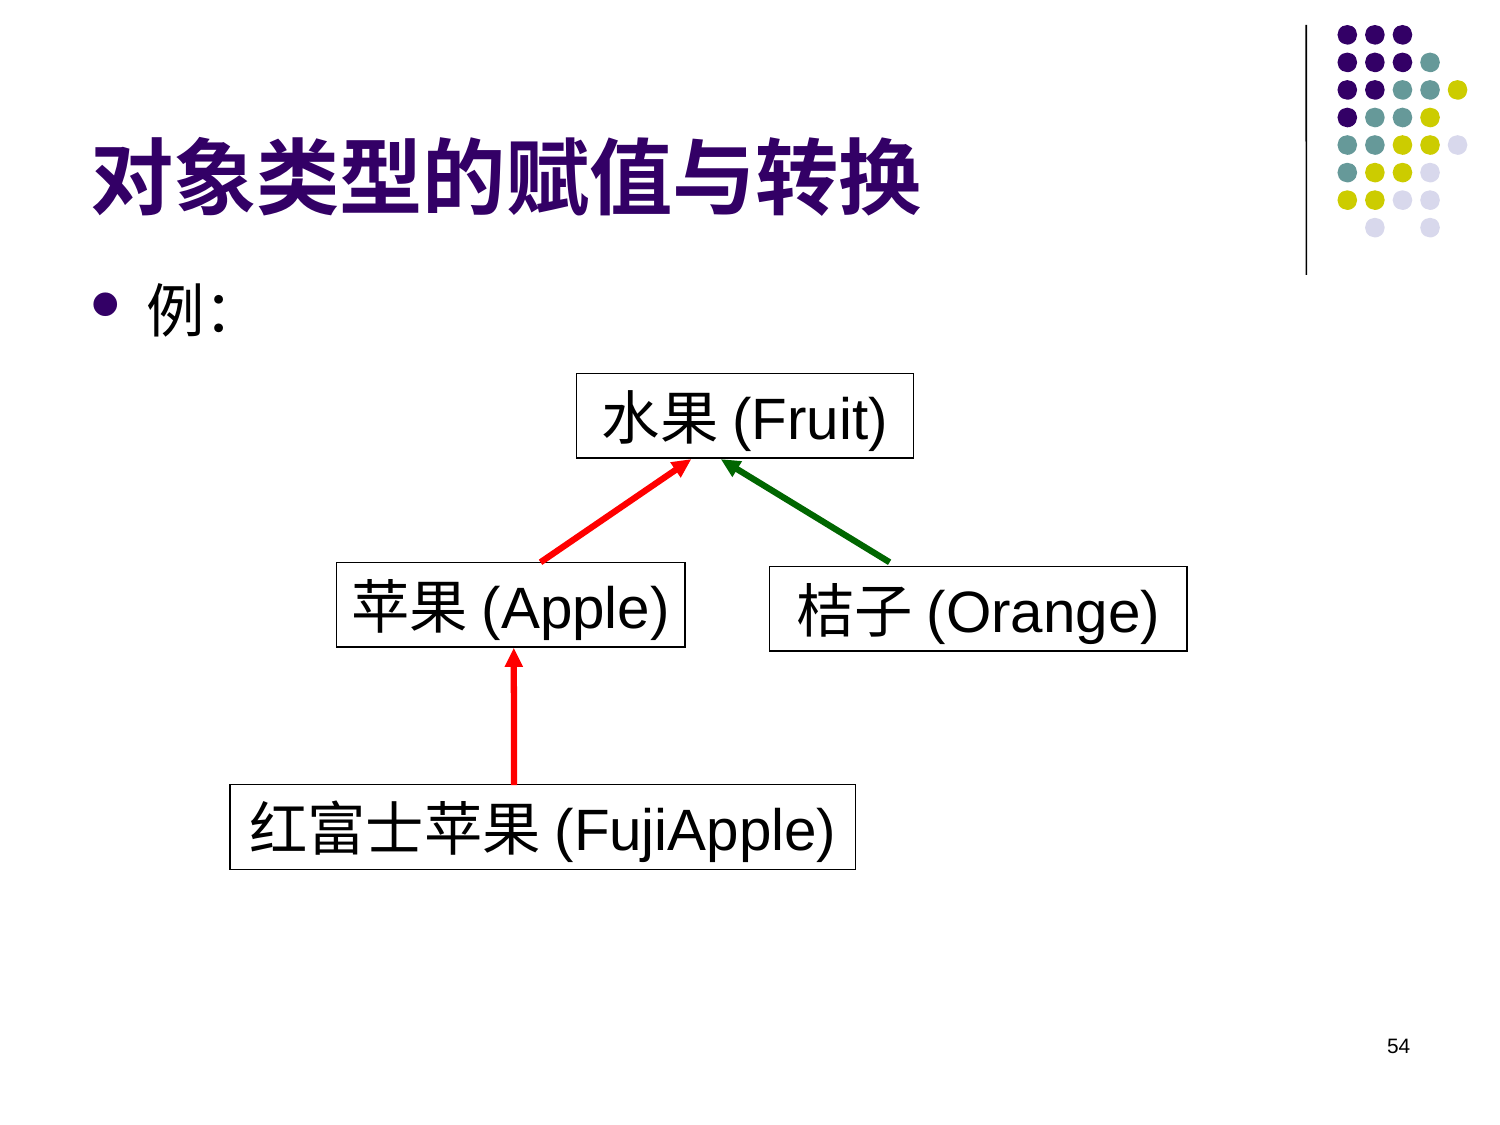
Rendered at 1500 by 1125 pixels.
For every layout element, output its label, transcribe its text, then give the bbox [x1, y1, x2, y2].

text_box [229, 373, 1188, 871]
list 例： [74, 266, 1426, 1006]
slide_number 54 [1074, 1024, 1426, 1101]
title 对象类型的赋值与转换 [74, 19, 1313, 233]
